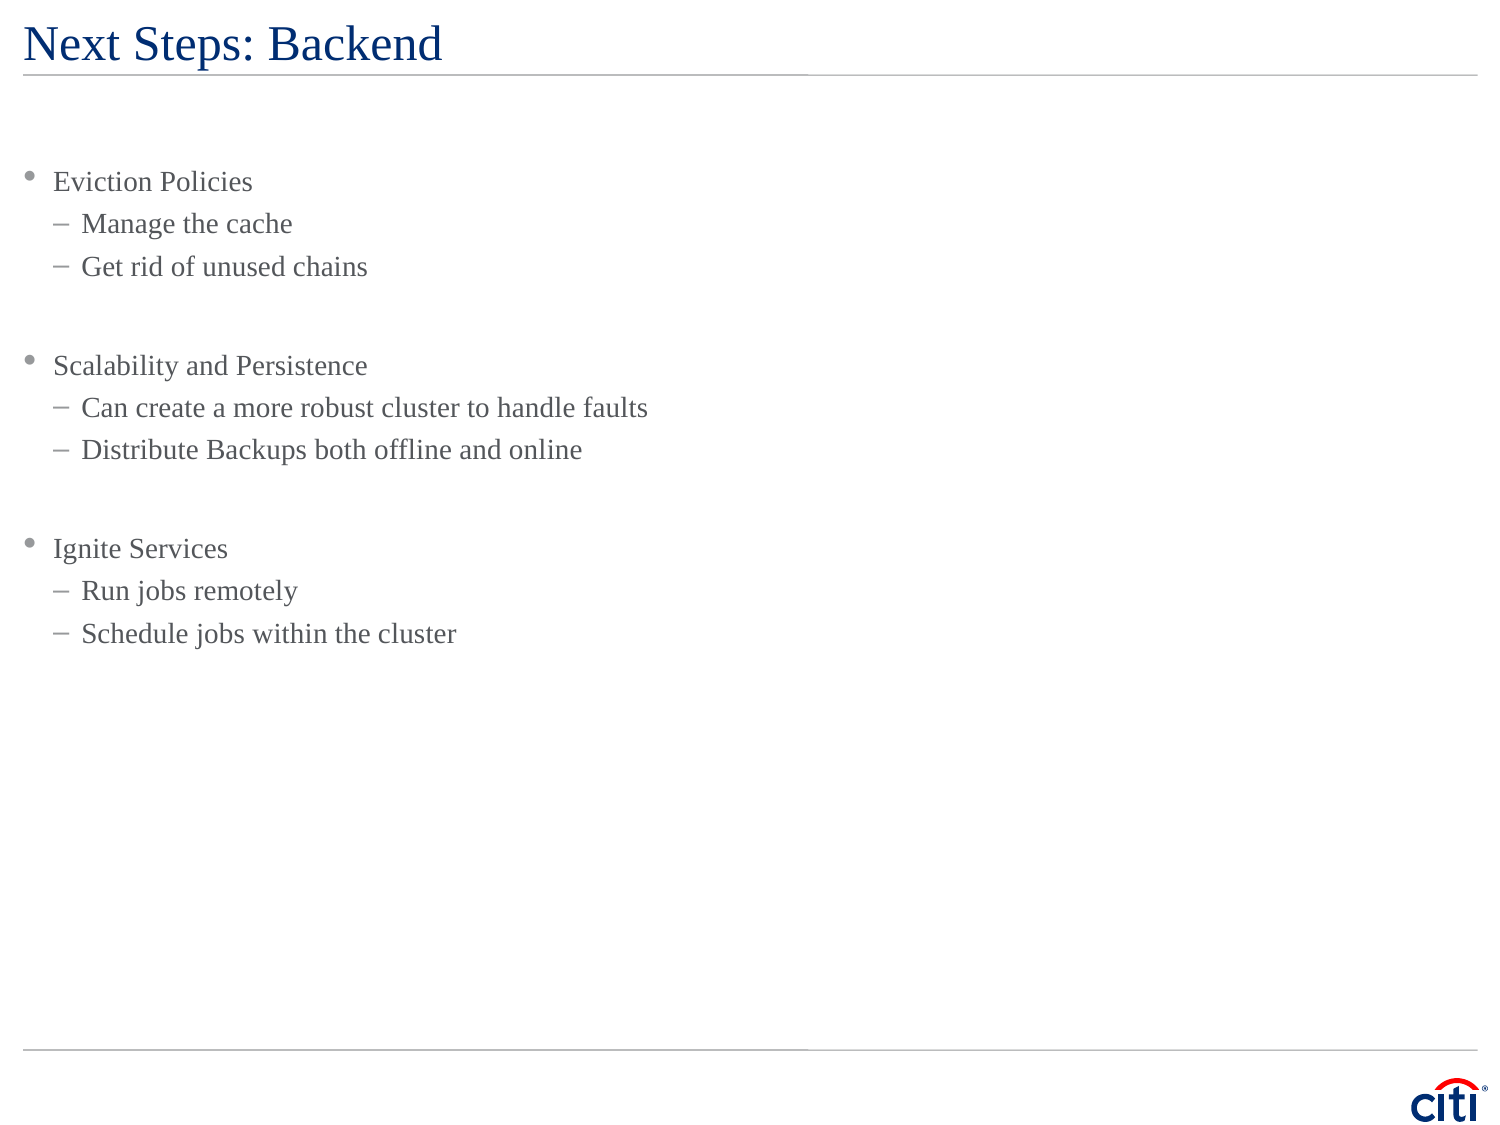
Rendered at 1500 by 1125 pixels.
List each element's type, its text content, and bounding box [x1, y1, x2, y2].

list Eviction Policies Manage the cache Get rid of unused chains Scalability and Persistence Can create a more robust cluster to handle faults Distribute Backups both offline and online Ignite Services Run jobs remotely Schedule jobs within the cluster [24, 162, 1477, 963]
title Next Steps: Backend [22, 9, 1478, 73]
